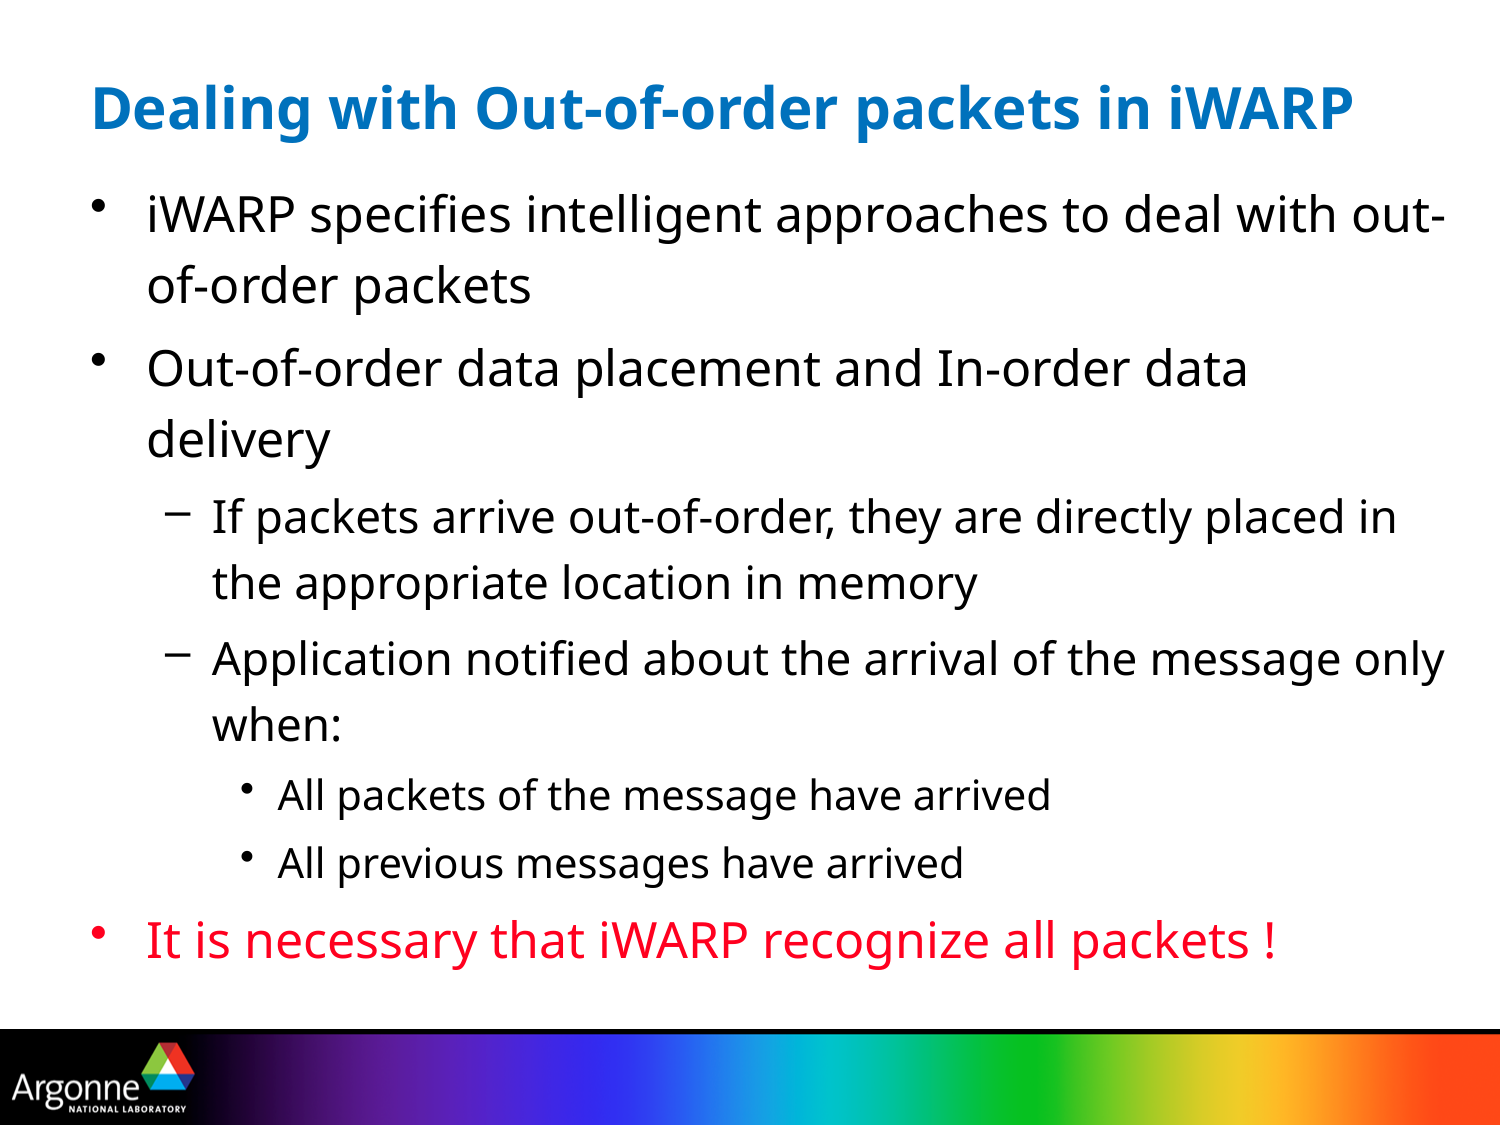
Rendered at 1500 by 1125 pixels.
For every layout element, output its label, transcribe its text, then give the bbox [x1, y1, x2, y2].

list iWARP specifies intelligent approaches to deal with out-of-order packets Out-of-order data placement and In-order data delivery If packets arrive out-of-order, they are directly placed in the appropriate location in memory Application notified about the arrival of the message only when: All packets of the message have arrived All previous messages have arrived It is necessary that iWARP recognize all packets ! [75, 162, 1463, 1005]
title Dealing with Out-of-order packets in iWARP [75, 24, 1475, 188]
picture [0, 1029, 1500, 1125]
